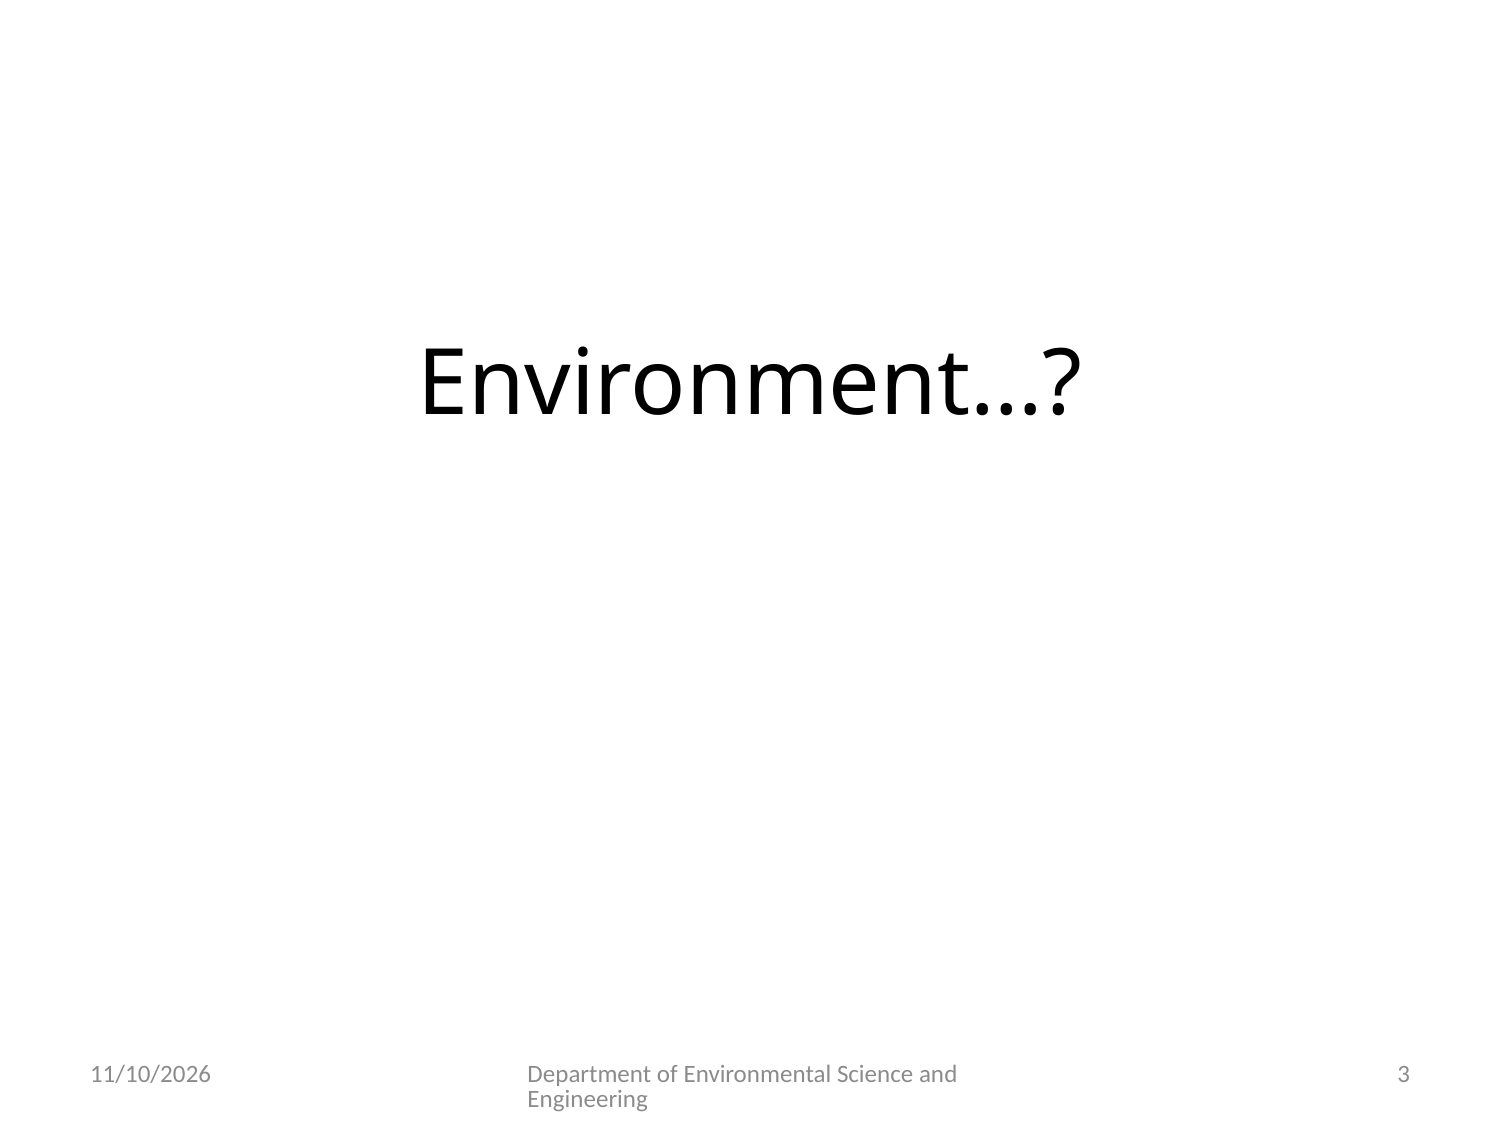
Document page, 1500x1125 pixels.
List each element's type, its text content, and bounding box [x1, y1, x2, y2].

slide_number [75, 1042, 425, 1103]
slide_number 3 [1074, 1042, 1425, 1103]
title Environment…? [75, 249, 1425, 438]
footer Department of Environmental Science and Engineering [512, 1042, 988, 1103]
